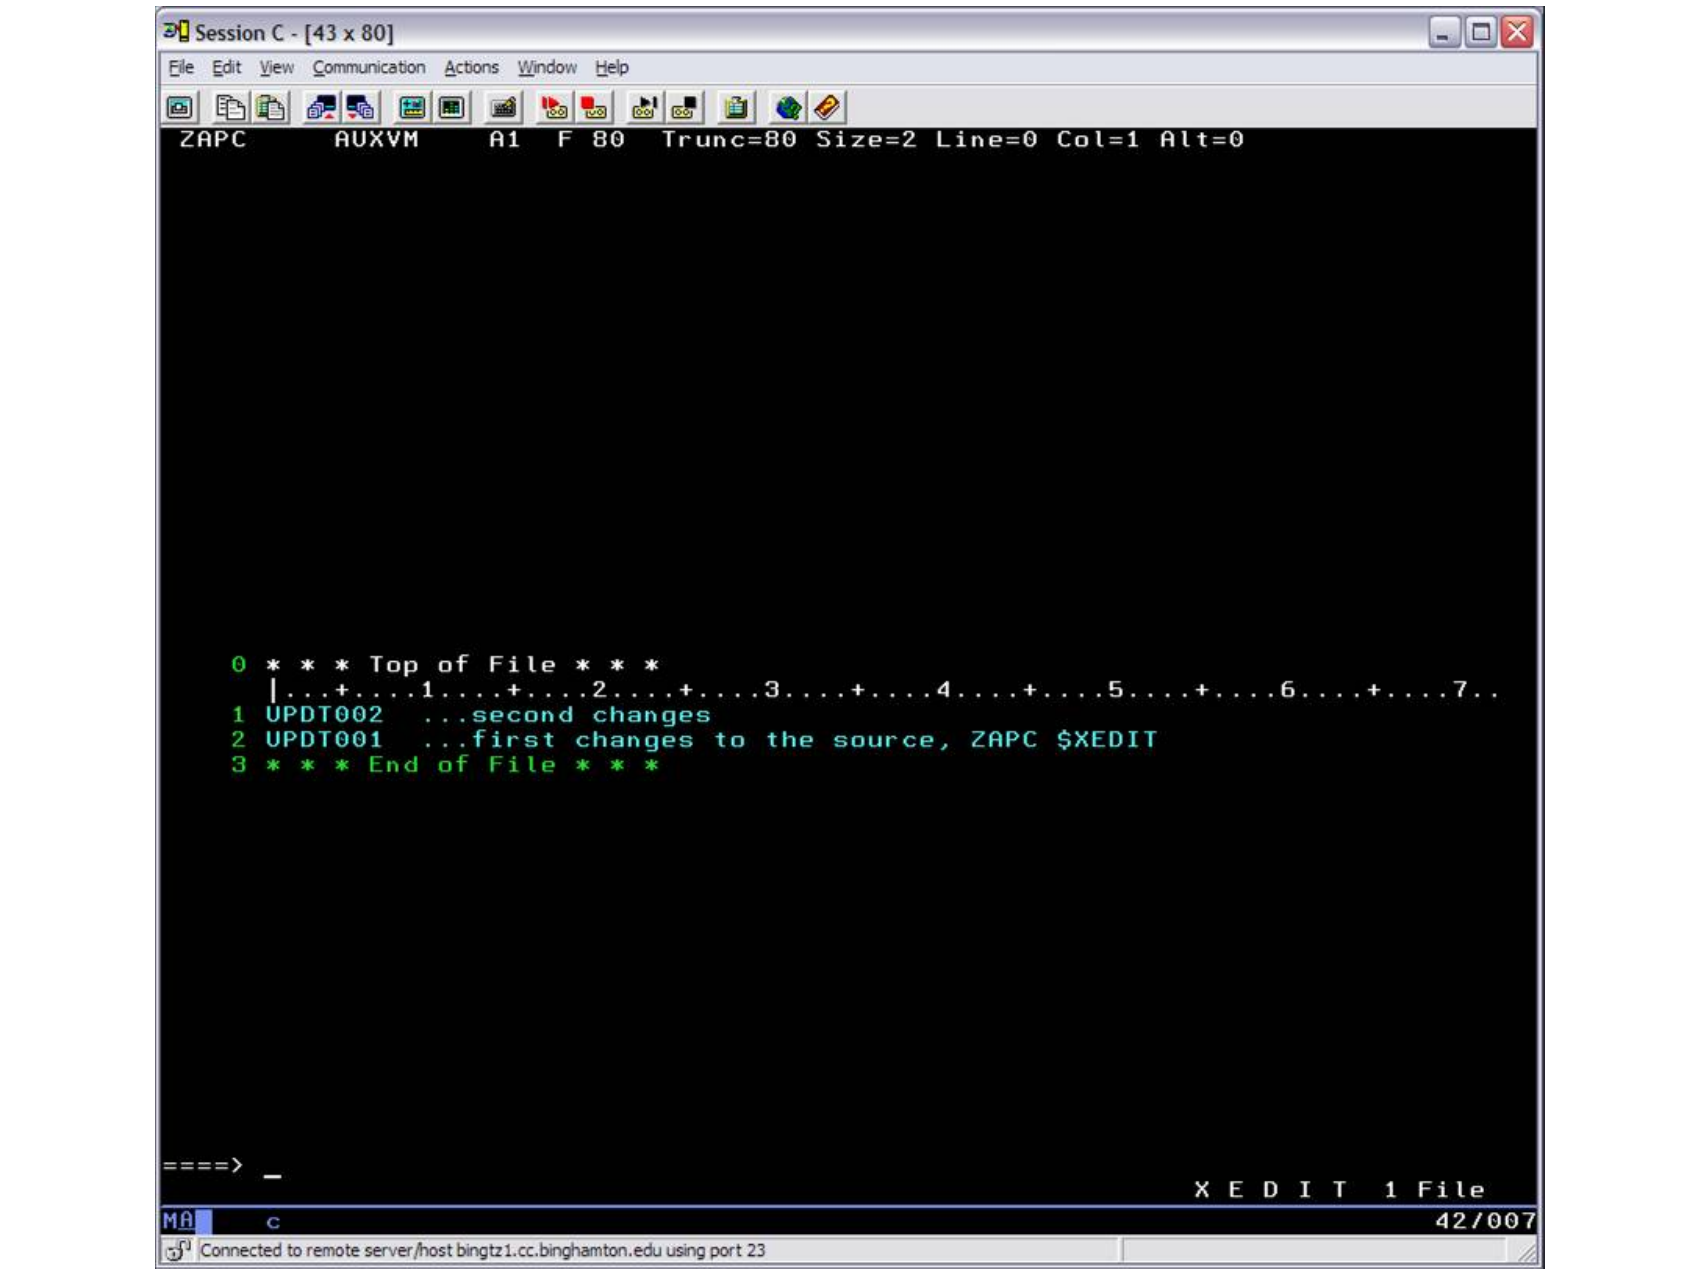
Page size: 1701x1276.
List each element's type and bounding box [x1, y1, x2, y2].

picture [155, 6, 1545, 1270]
